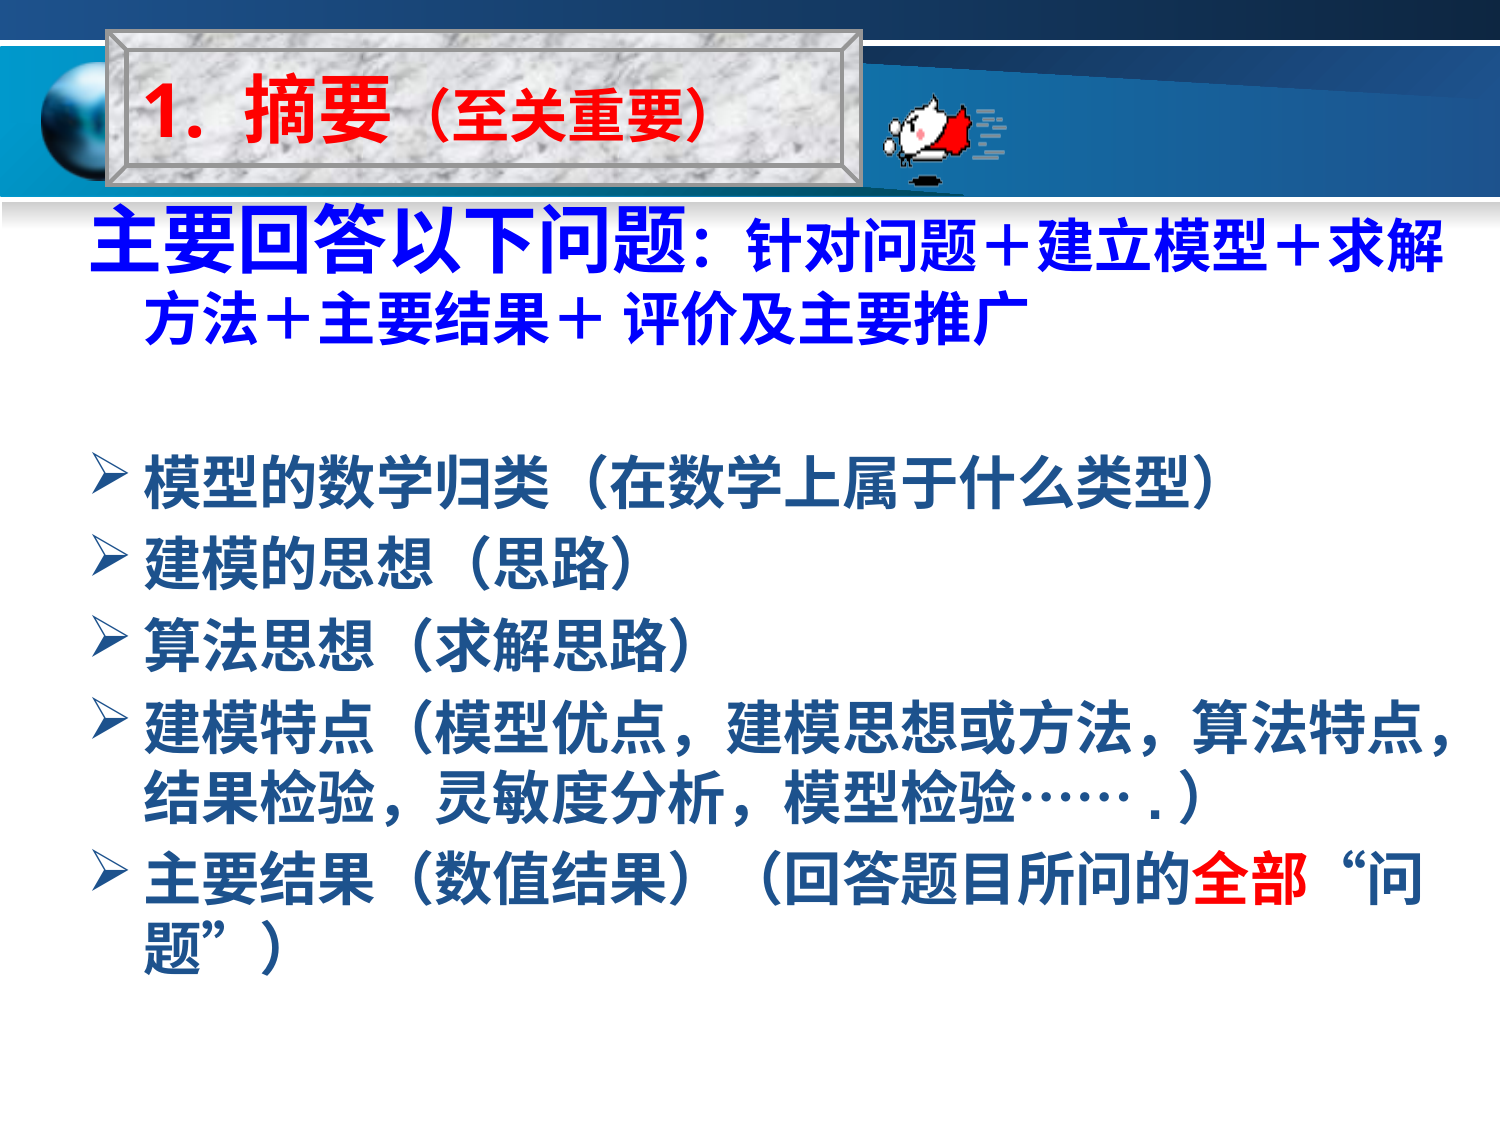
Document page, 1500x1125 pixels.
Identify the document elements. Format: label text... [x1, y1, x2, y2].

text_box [107, 30, 1011, 191]
list 主要回答以下问题：针对问题＋建立模型＋求解方法＋主要结果＋ 评价及主要推广 模型的数学归类（在数学上属于什么类型） 建模的思想（思路） 算法思想（求解思路） 建模特点（模型优点，建模思想或方法，算法特点，结果检验，灵敏度分析，模型检验…….） 主要结果（数值结果）（回答题目所问的全部“问题”） [72, 184, 1498, 1104]
picture [42, 63, 105, 180]
picture [82, 118, 91, 130]
